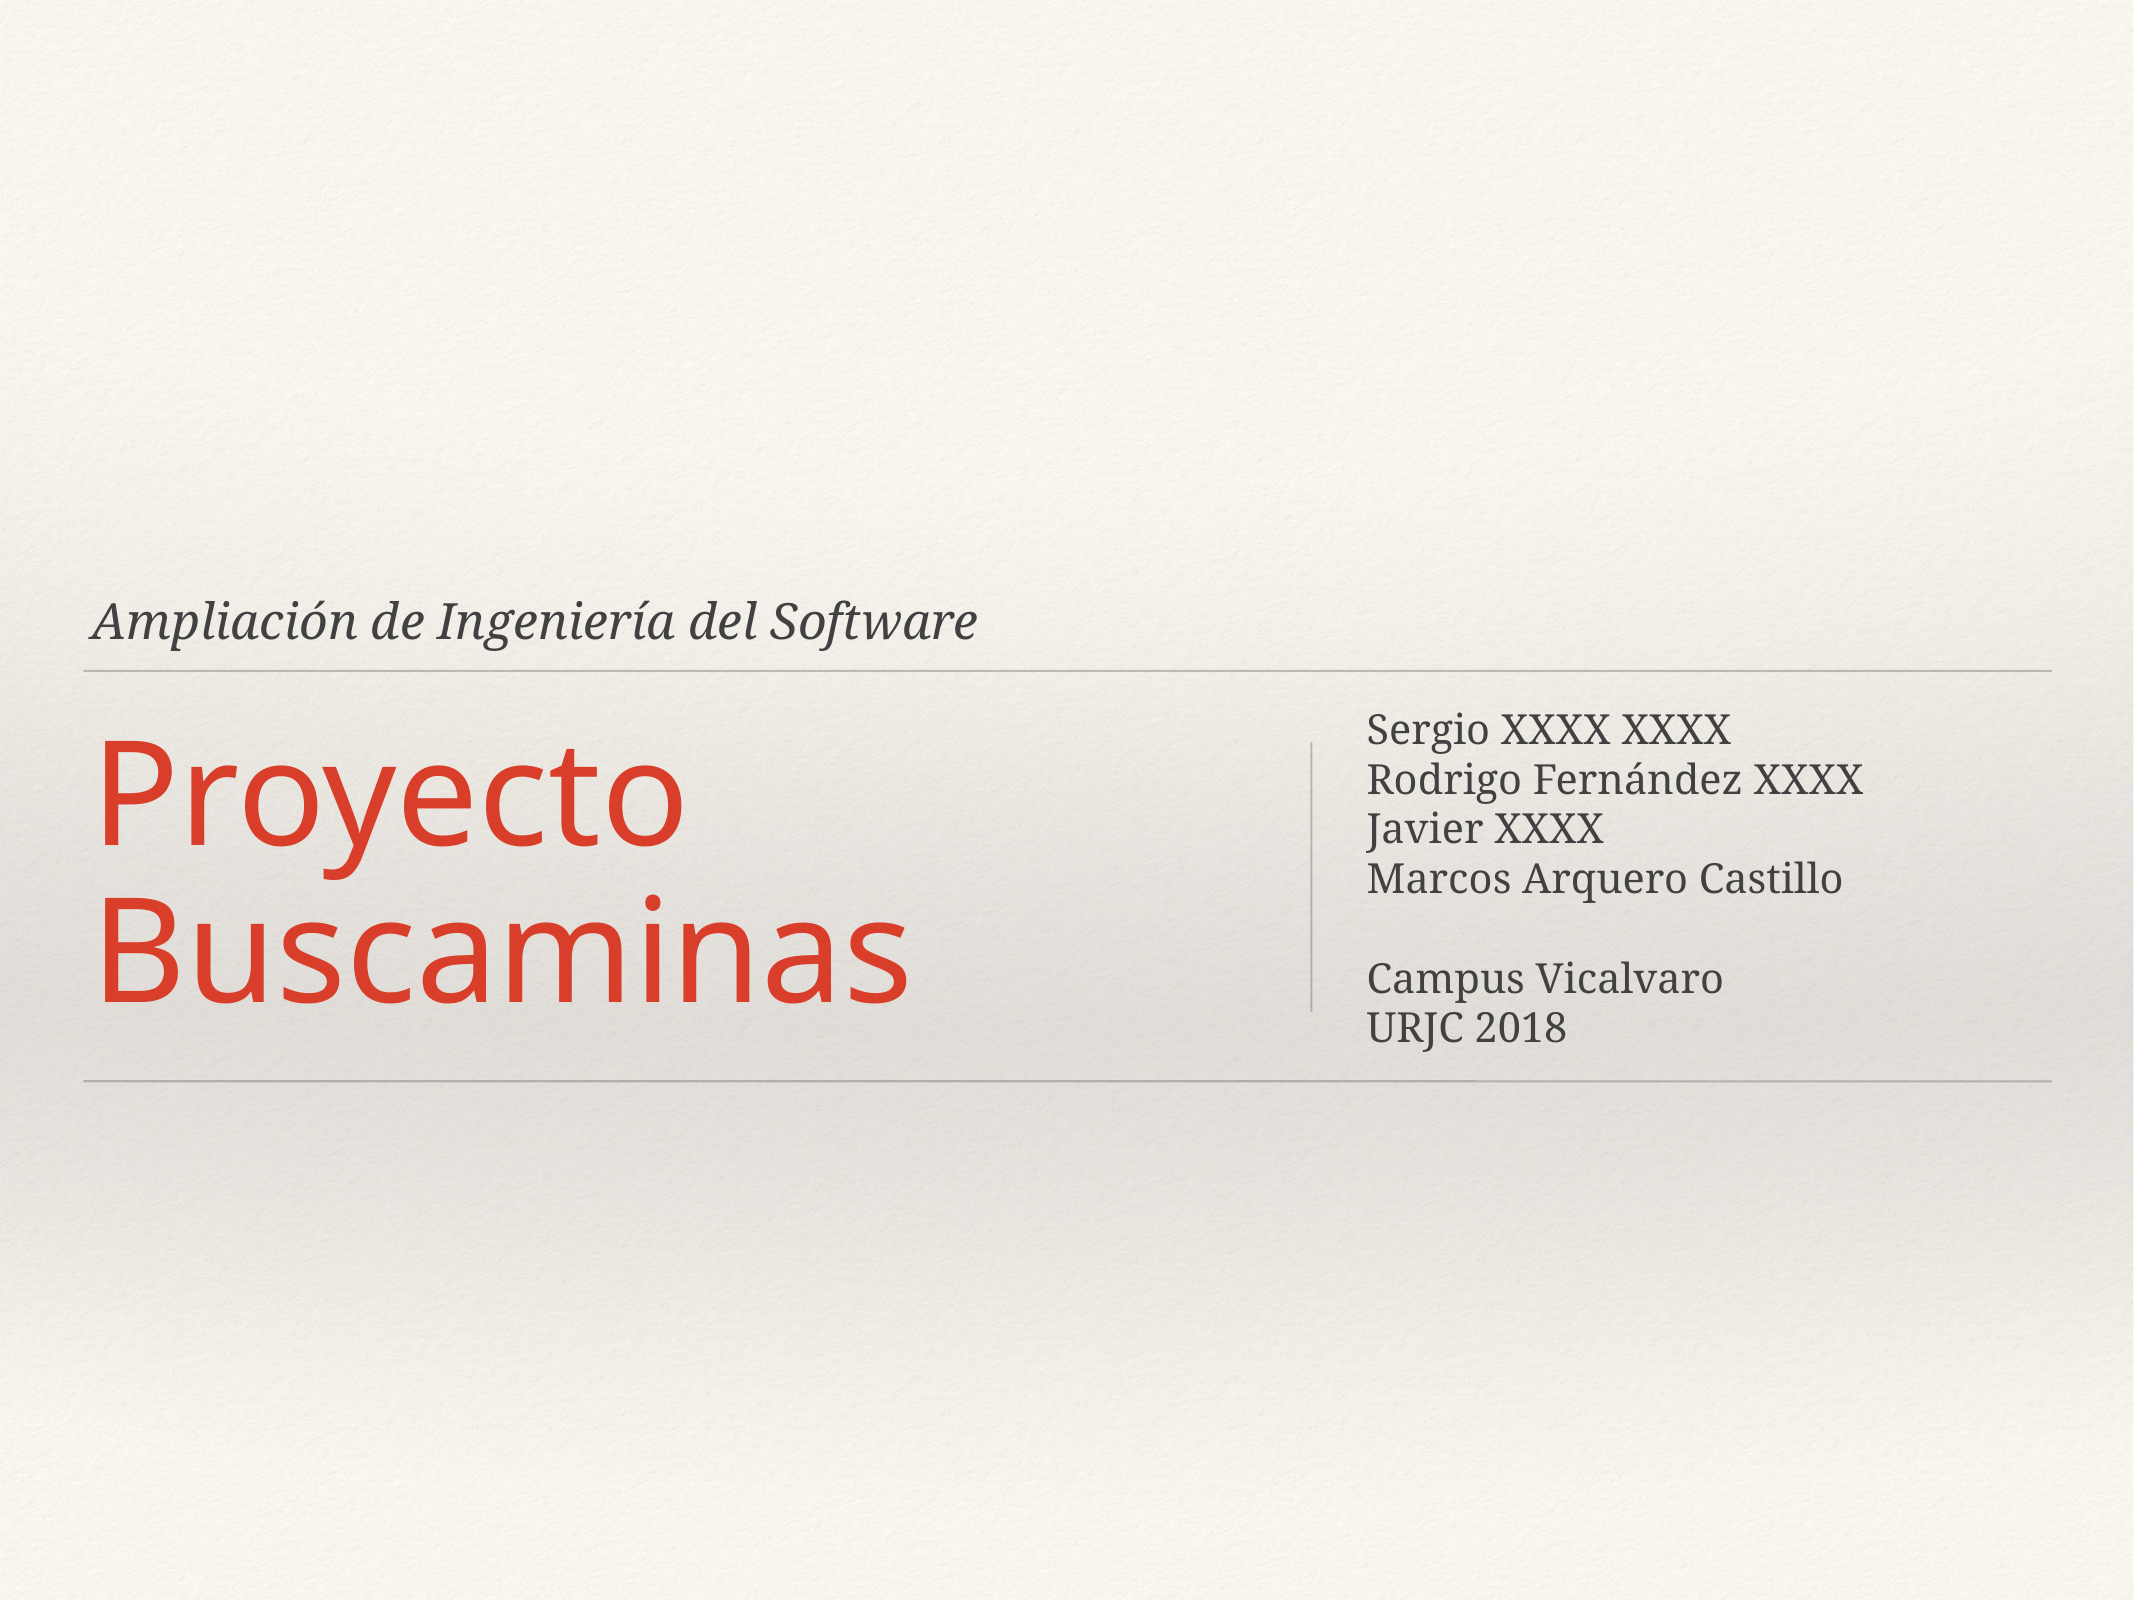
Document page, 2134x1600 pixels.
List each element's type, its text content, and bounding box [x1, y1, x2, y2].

picture [0, 0, 2134, 1600]
title Proyecto Buscaminas [82, 678, 1266, 1076]
list Ampliación de Ingeniería del Software [82, 574, 1266, 659]
subtitle Sergio XXXX XXXX Rodrigo Fernández XXXX Javier XXXX Marcos Arquero Castillo Campus Vicalvaro URJC 2018 [1357, 678, 2055, 1076]
